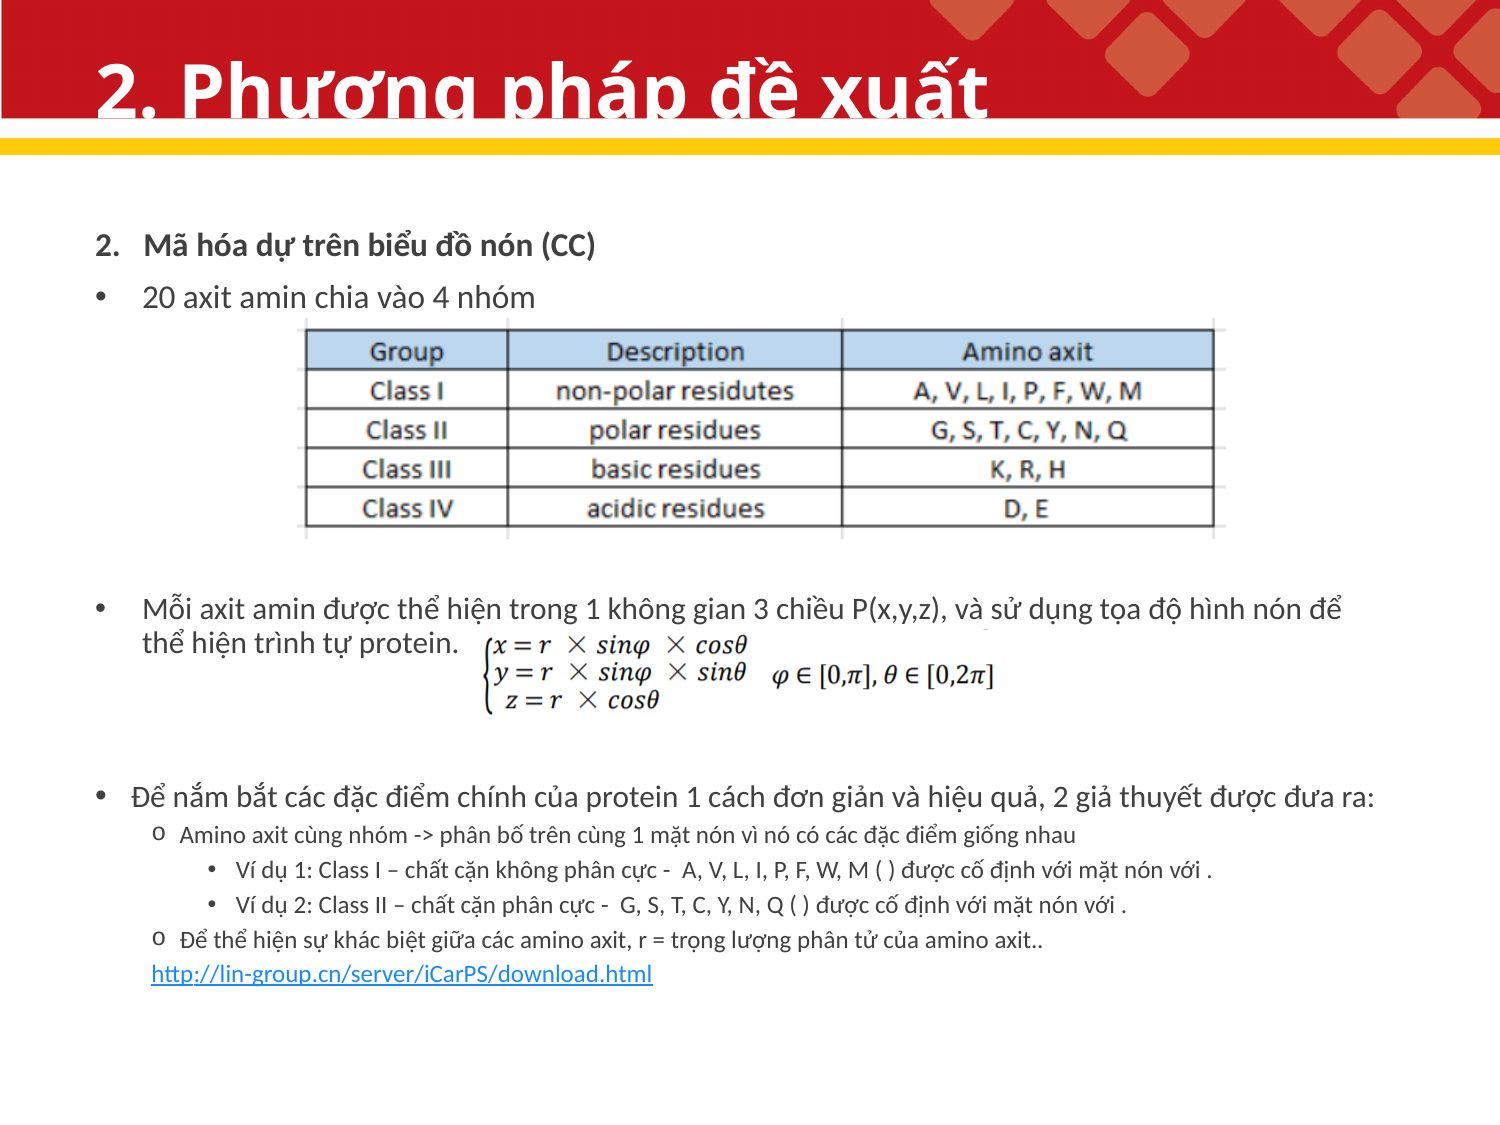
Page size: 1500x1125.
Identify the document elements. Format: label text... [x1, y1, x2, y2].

picture [0, 0, 1500, 1125]
title 2. Phương pháp đề xuất [80, 0, 1397, 204]
